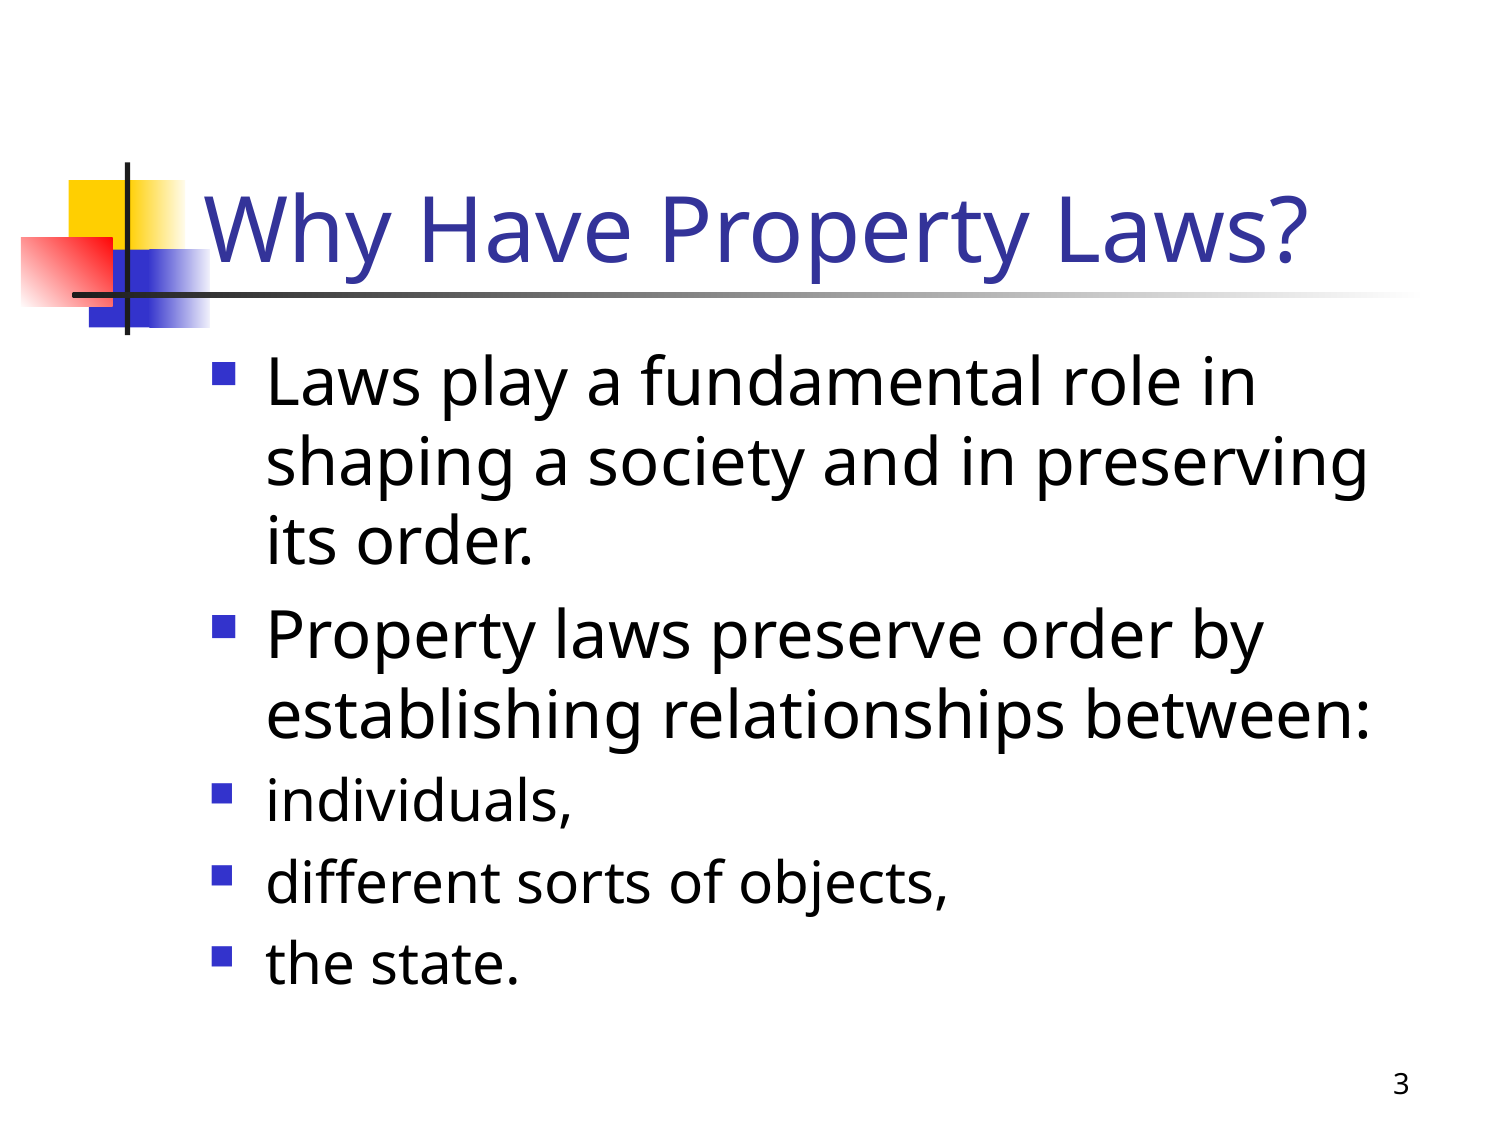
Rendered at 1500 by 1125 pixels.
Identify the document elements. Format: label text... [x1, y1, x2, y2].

list Laws play a fundamental role in shaping a society and in preserving its order. Property laws preserve order by establishing relationships between: individuals, different sorts of objects, the state. [193, 331, 1469, 1006]
slide_number 3 [1112, 1037, 1425, 1113]
title Why Have Property Laws? [188, 101, 1468, 289]
